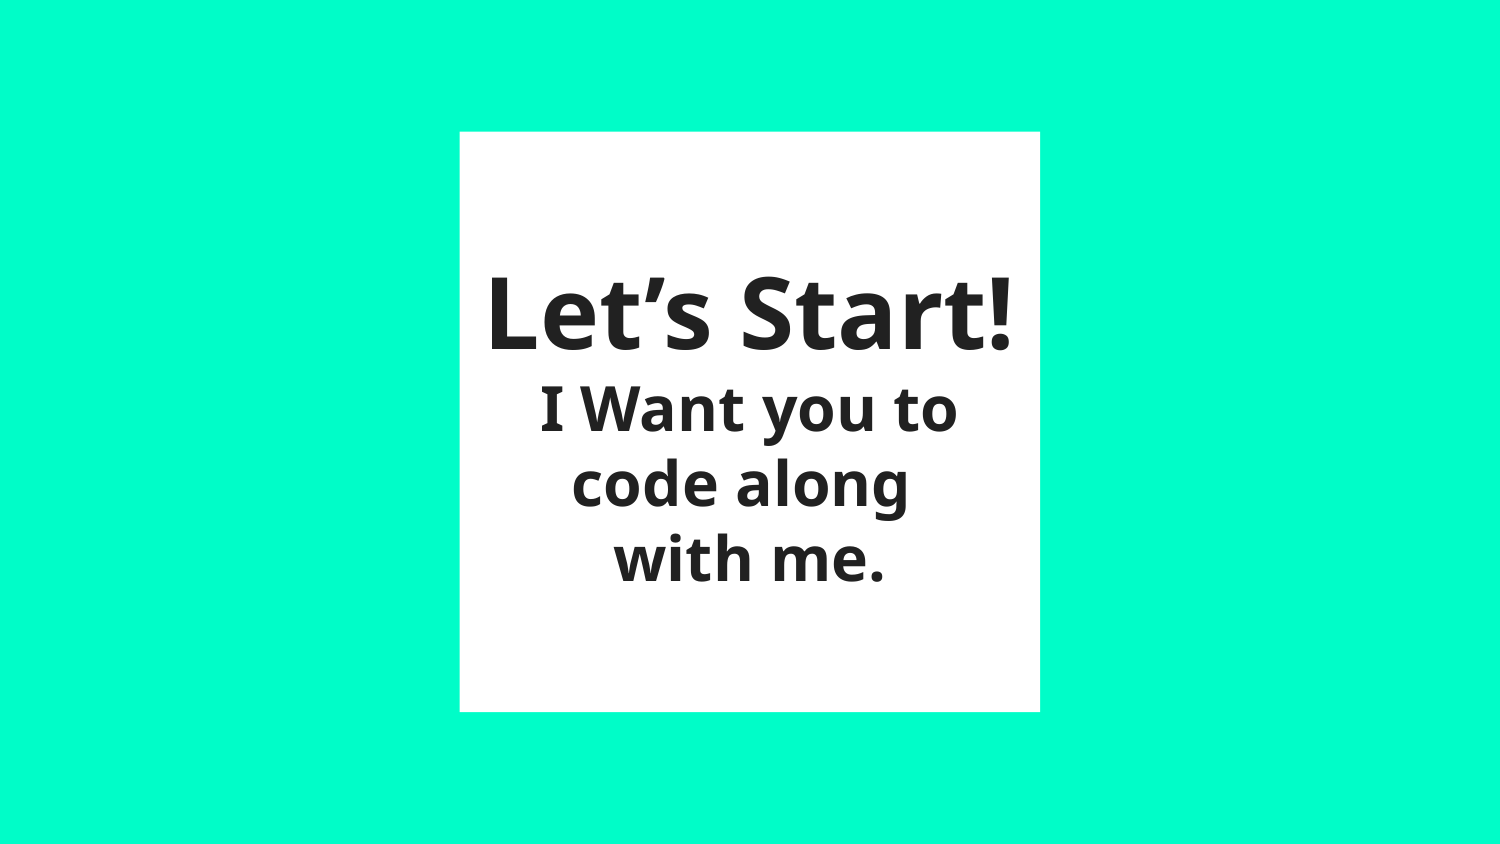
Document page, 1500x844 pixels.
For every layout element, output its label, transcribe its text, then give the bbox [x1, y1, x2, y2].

title Let’s Start! I Want you to code along with me. [459, 131, 1041, 713]
